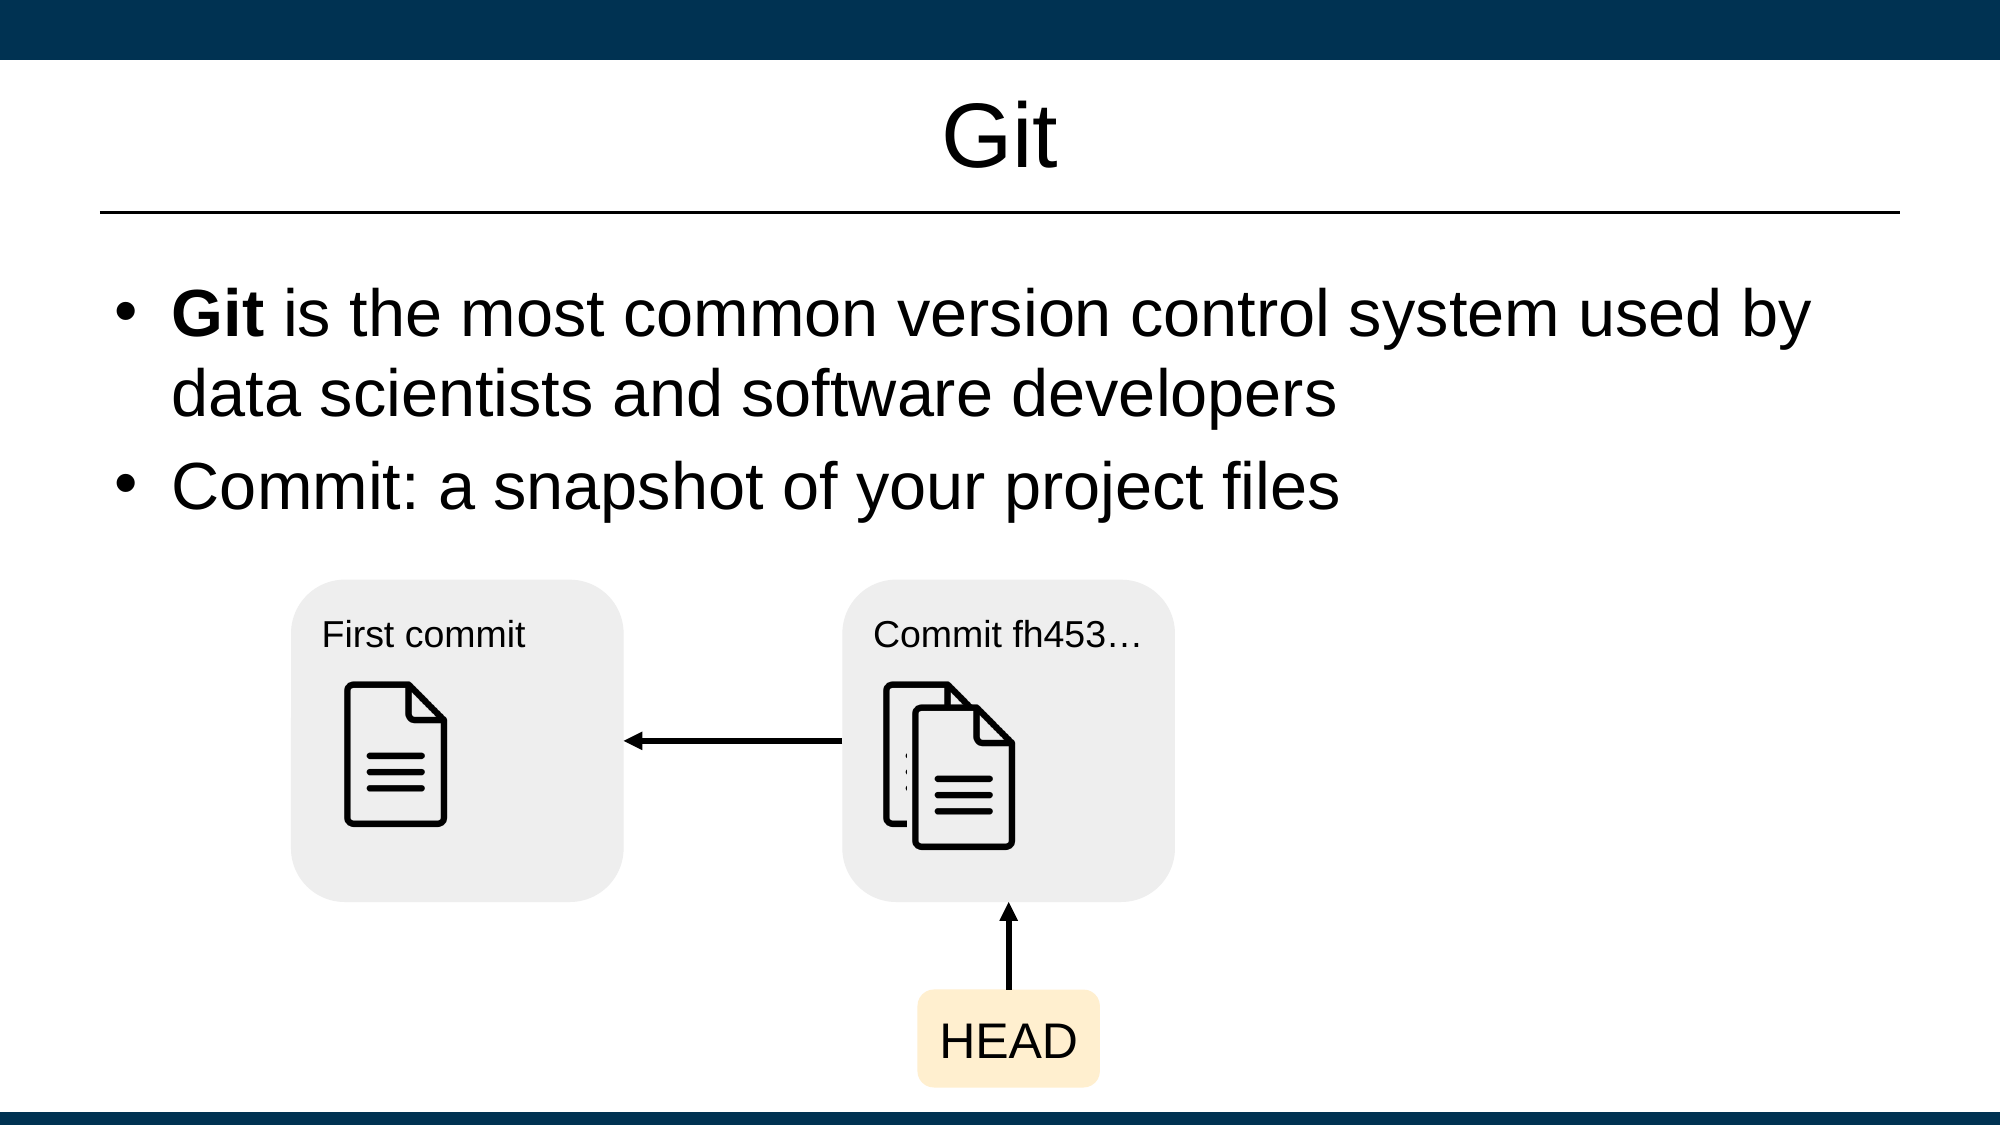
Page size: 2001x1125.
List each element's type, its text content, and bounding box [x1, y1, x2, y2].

picture [854, 673, 1044, 858]
text_box HEAD [917, 989, 1100, 1088]
text_box First commit [290, 579, 624, 903]
picture [315, 673, 476, 835]
list Git is the most common version control system used by data scientists and software developers Commit: a snapshot of your project files [99, 262, 1900, 544]
title Git [99, 37, 1900, 225]
text_box Commit fh453… [842, 579, 1175, 903]
